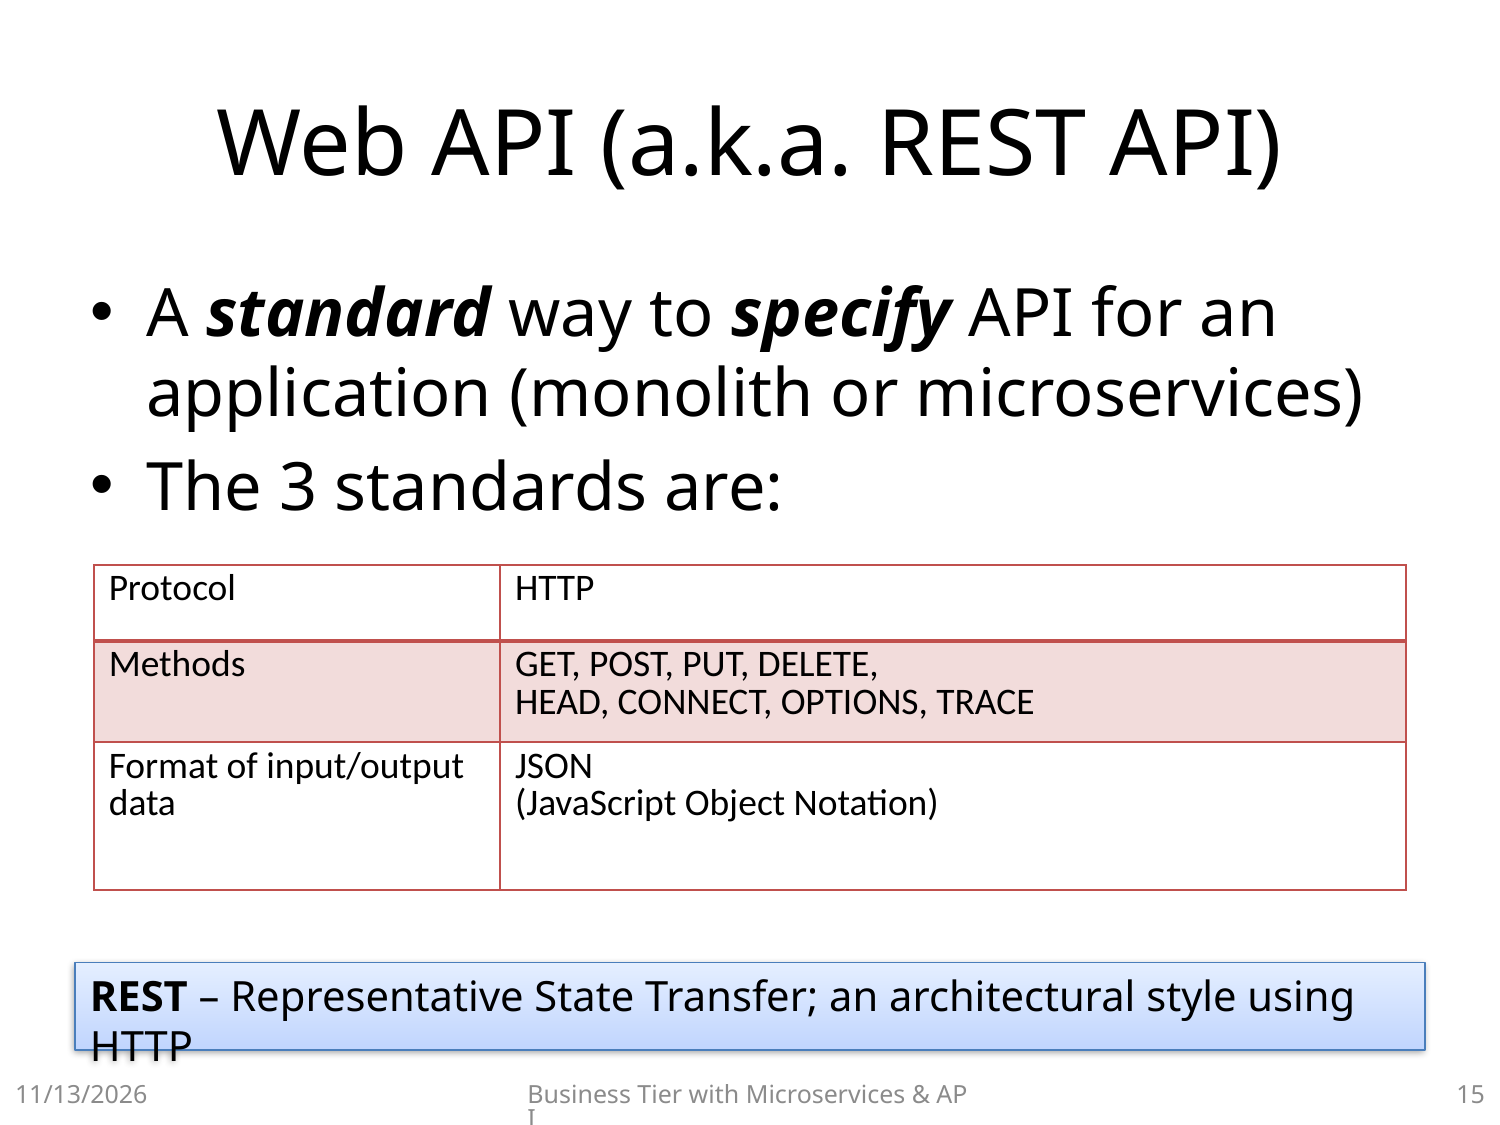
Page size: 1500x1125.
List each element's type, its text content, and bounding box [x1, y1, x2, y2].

text_box REST – Representative State Transfer; an architectural style using HTTP [74, 962, 1426, 1051]
slide_number 14 [1149, 1065, 1500, 1125]
table_cell Format of input/output data [95, 743, 499, 889]
table_cell Methods [95, 643, 499, 741]
footer Business Tier with Microservices & API [512, 1065, 988, 1125]
table_header HTTP [501, 566, 1405, 639]
table_header Protocol [95, 566, 499, 639]
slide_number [0, 1065, 350, 1125]
table_cell GET, POST, PUT, DELETE, HEAD, CONNECT, OPTIONS, TRACE [501, 643, 1405, 741]
list A standard way to specify API for an application (monolith or microservices) The 3 standards are: [75, 262, 1425, 560]
table_cell JSON (JavaScript Object Notation) [501, 743, 1405, 889]
title Web API (a.k.a. REST API) [75, 45, 1425, 233]
